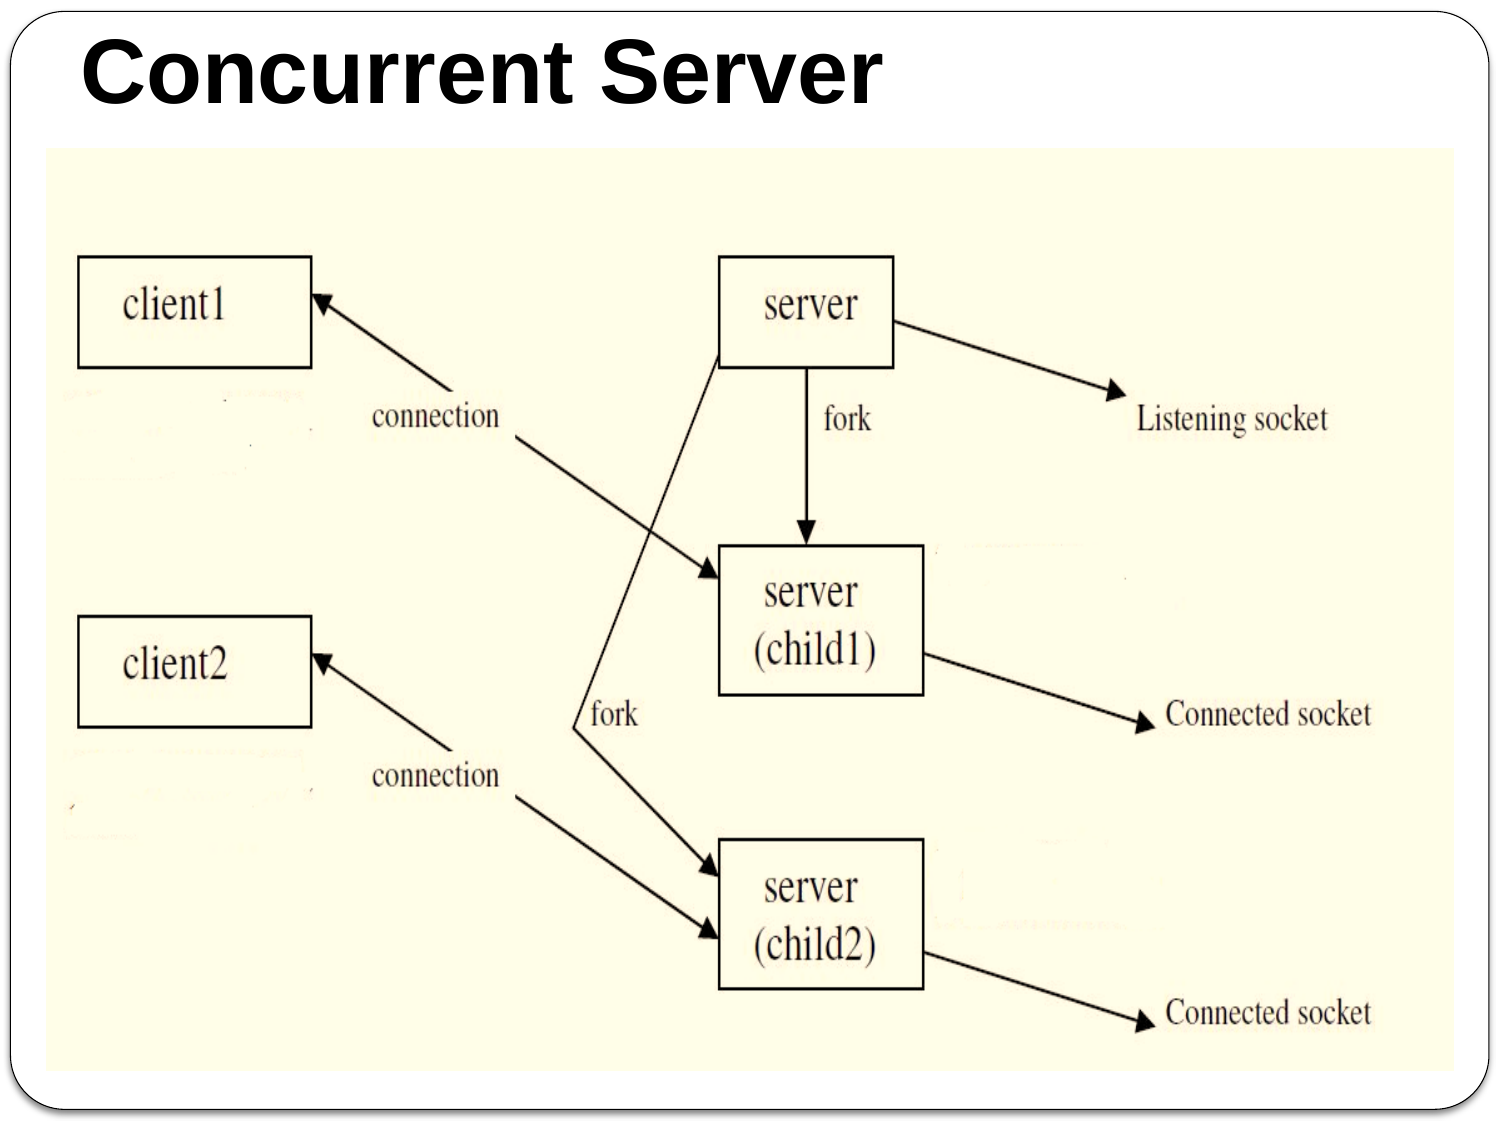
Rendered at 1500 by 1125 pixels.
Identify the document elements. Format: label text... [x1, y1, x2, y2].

title Concurrent Server [64, 4, 1340, 146]
picture [46, 148, 1454, 1071]
